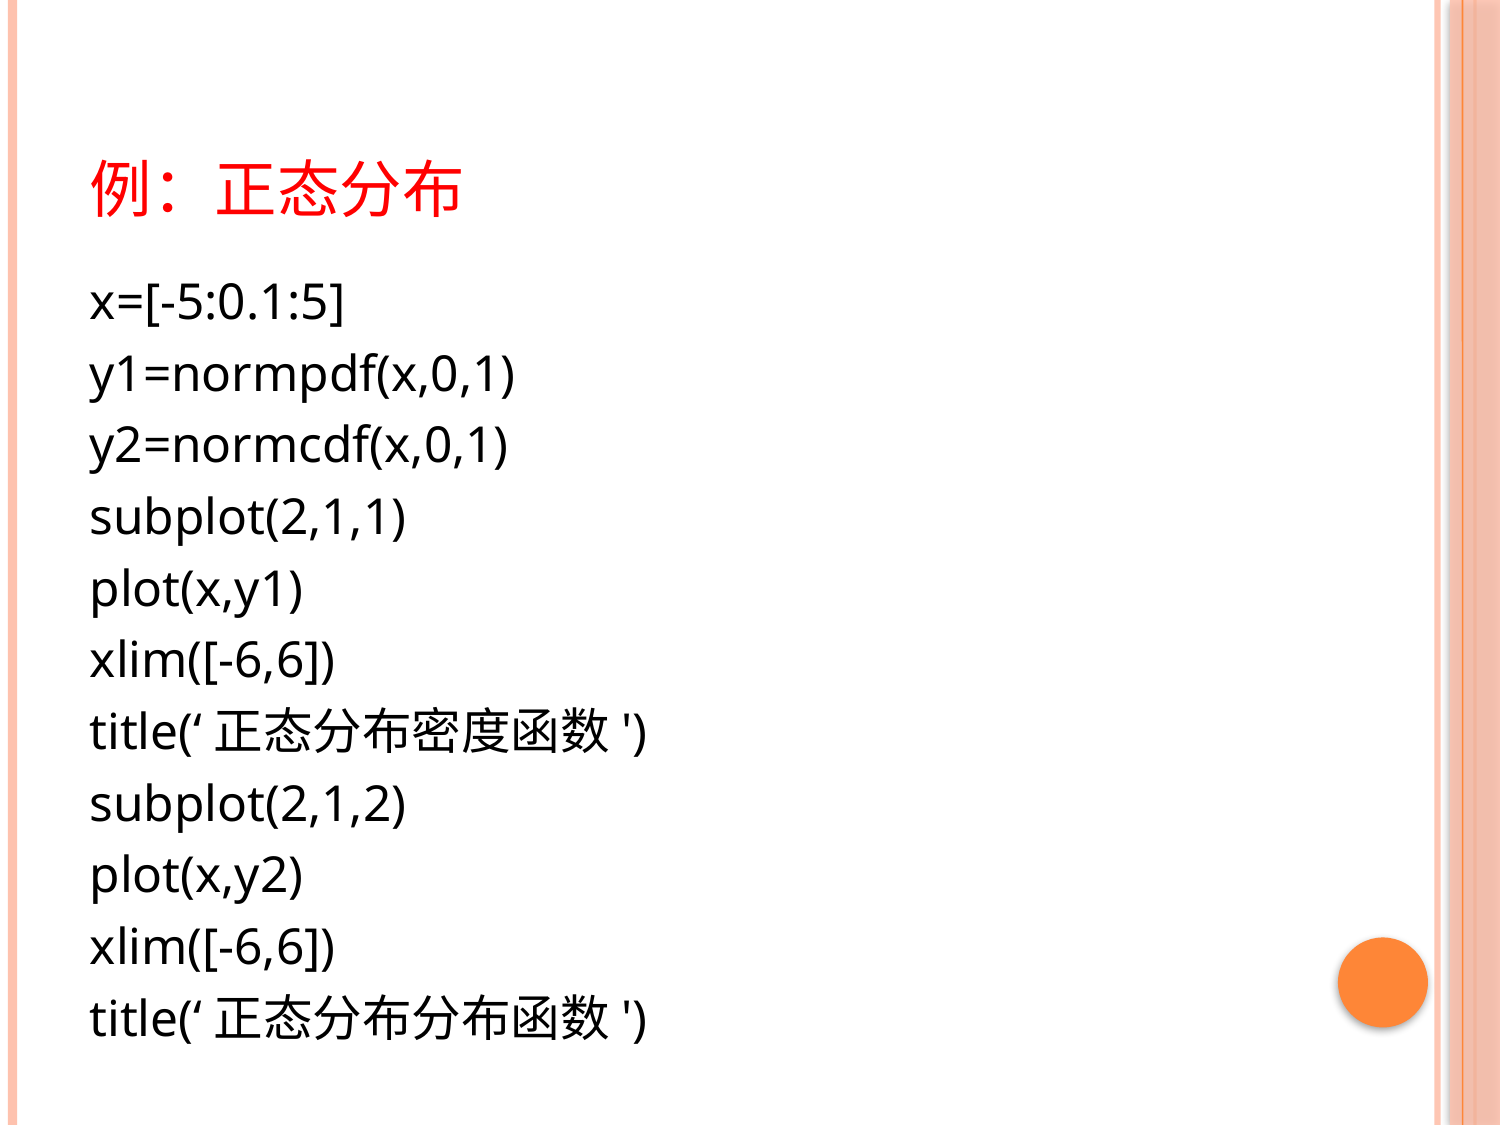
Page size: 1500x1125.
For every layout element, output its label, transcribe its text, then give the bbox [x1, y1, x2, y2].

title 例：正态分布 [75, 45, 1300, 233]
list x=[-5:0.1:5] y1=normpdf(x,0,1) y2=normcdf(x,0,1) subplot(2,1,1) plot(x,y1) xlim([-6,6]) title(‘正态分布密度函数') subplot(2,1,2) plot(x,y2) xlim([-6,6]) title(‘正态分布分布函数') [75, 262, 1300, 1062]
